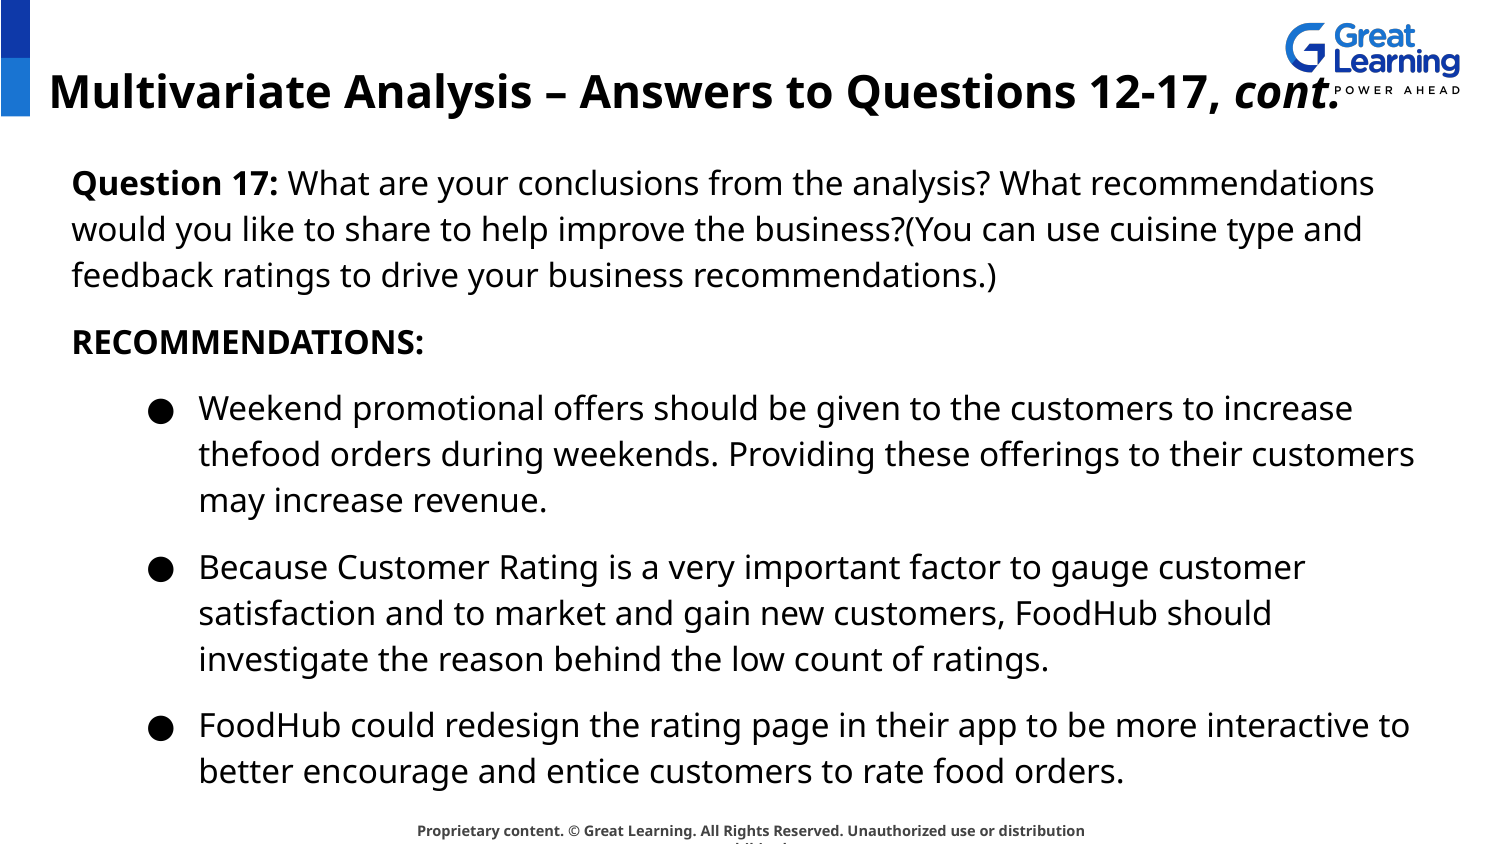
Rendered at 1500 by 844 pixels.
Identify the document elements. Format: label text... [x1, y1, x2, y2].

picture [1258, 11, 1487, 106]
title Multivariate Analysis – Answers to Questions 12-17, cont. [33, 47, 1431, 141]
list Question 17: What are your conclusions from the analysis? What recommendations would you like to share to help improve the business?(You can use cuisine type and feedback ratings to drive your business recommendations.) RECOMMENDATIONS: Weekend promotional offers should be given to the customers to increase thefood orders during weekends. Providing these offerings to their customers may increase revenue. Because Customer Rating is a very important factor to gauge customer satisfaction and to market and gain new customers, FoodHub should investigate the reason behind the low count of ratings. FoodHub could redesign the rating page in their app to be more interactive to better encourage and entice customers to rate food orders. [33, 141, 1449, 813]
